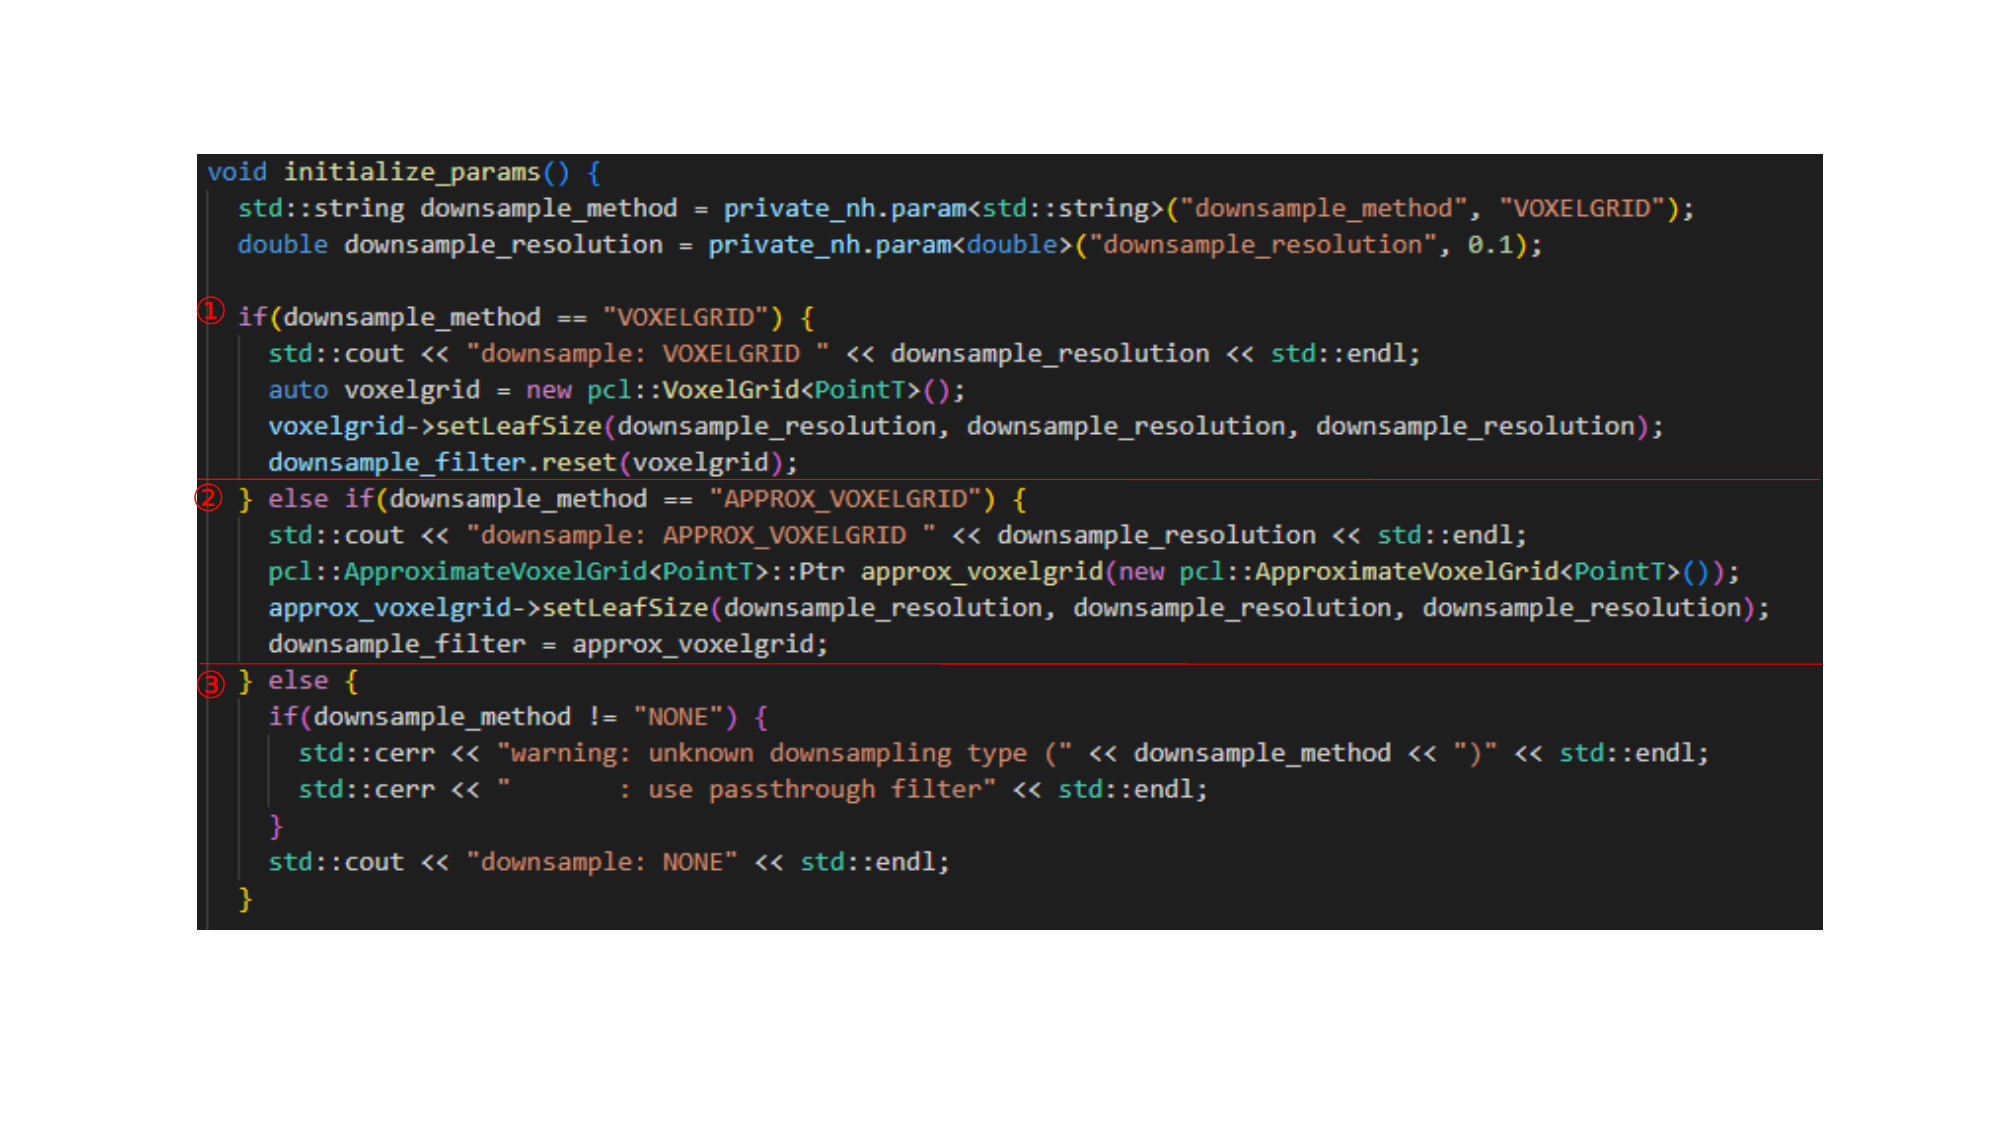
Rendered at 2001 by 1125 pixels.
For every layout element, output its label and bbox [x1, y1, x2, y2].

text_box [176, 154, 1824, 930]
